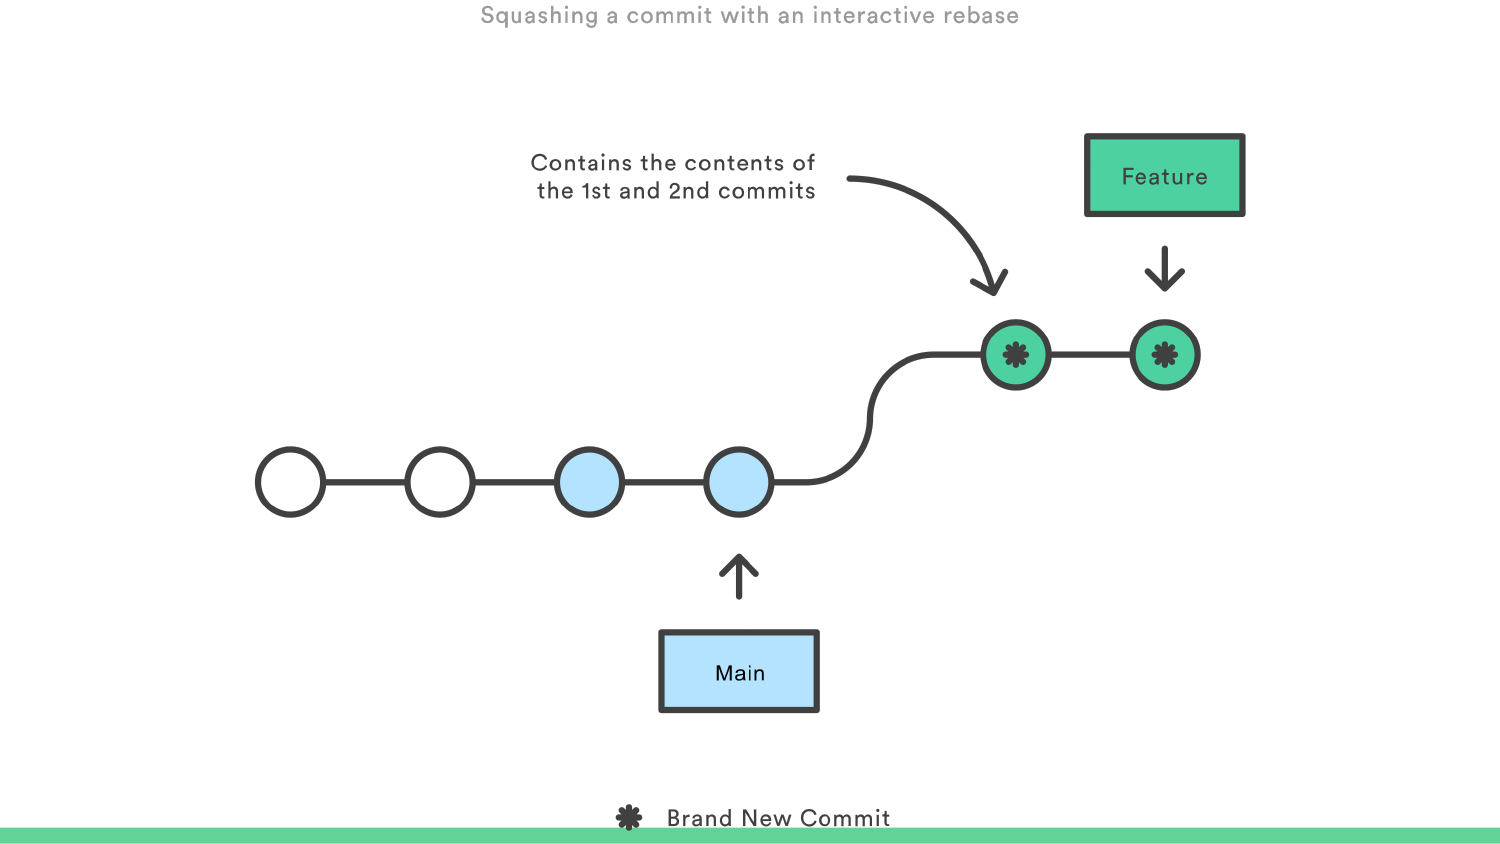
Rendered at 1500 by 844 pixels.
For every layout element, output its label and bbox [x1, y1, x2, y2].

picture [129, 0, 1371, 844]
